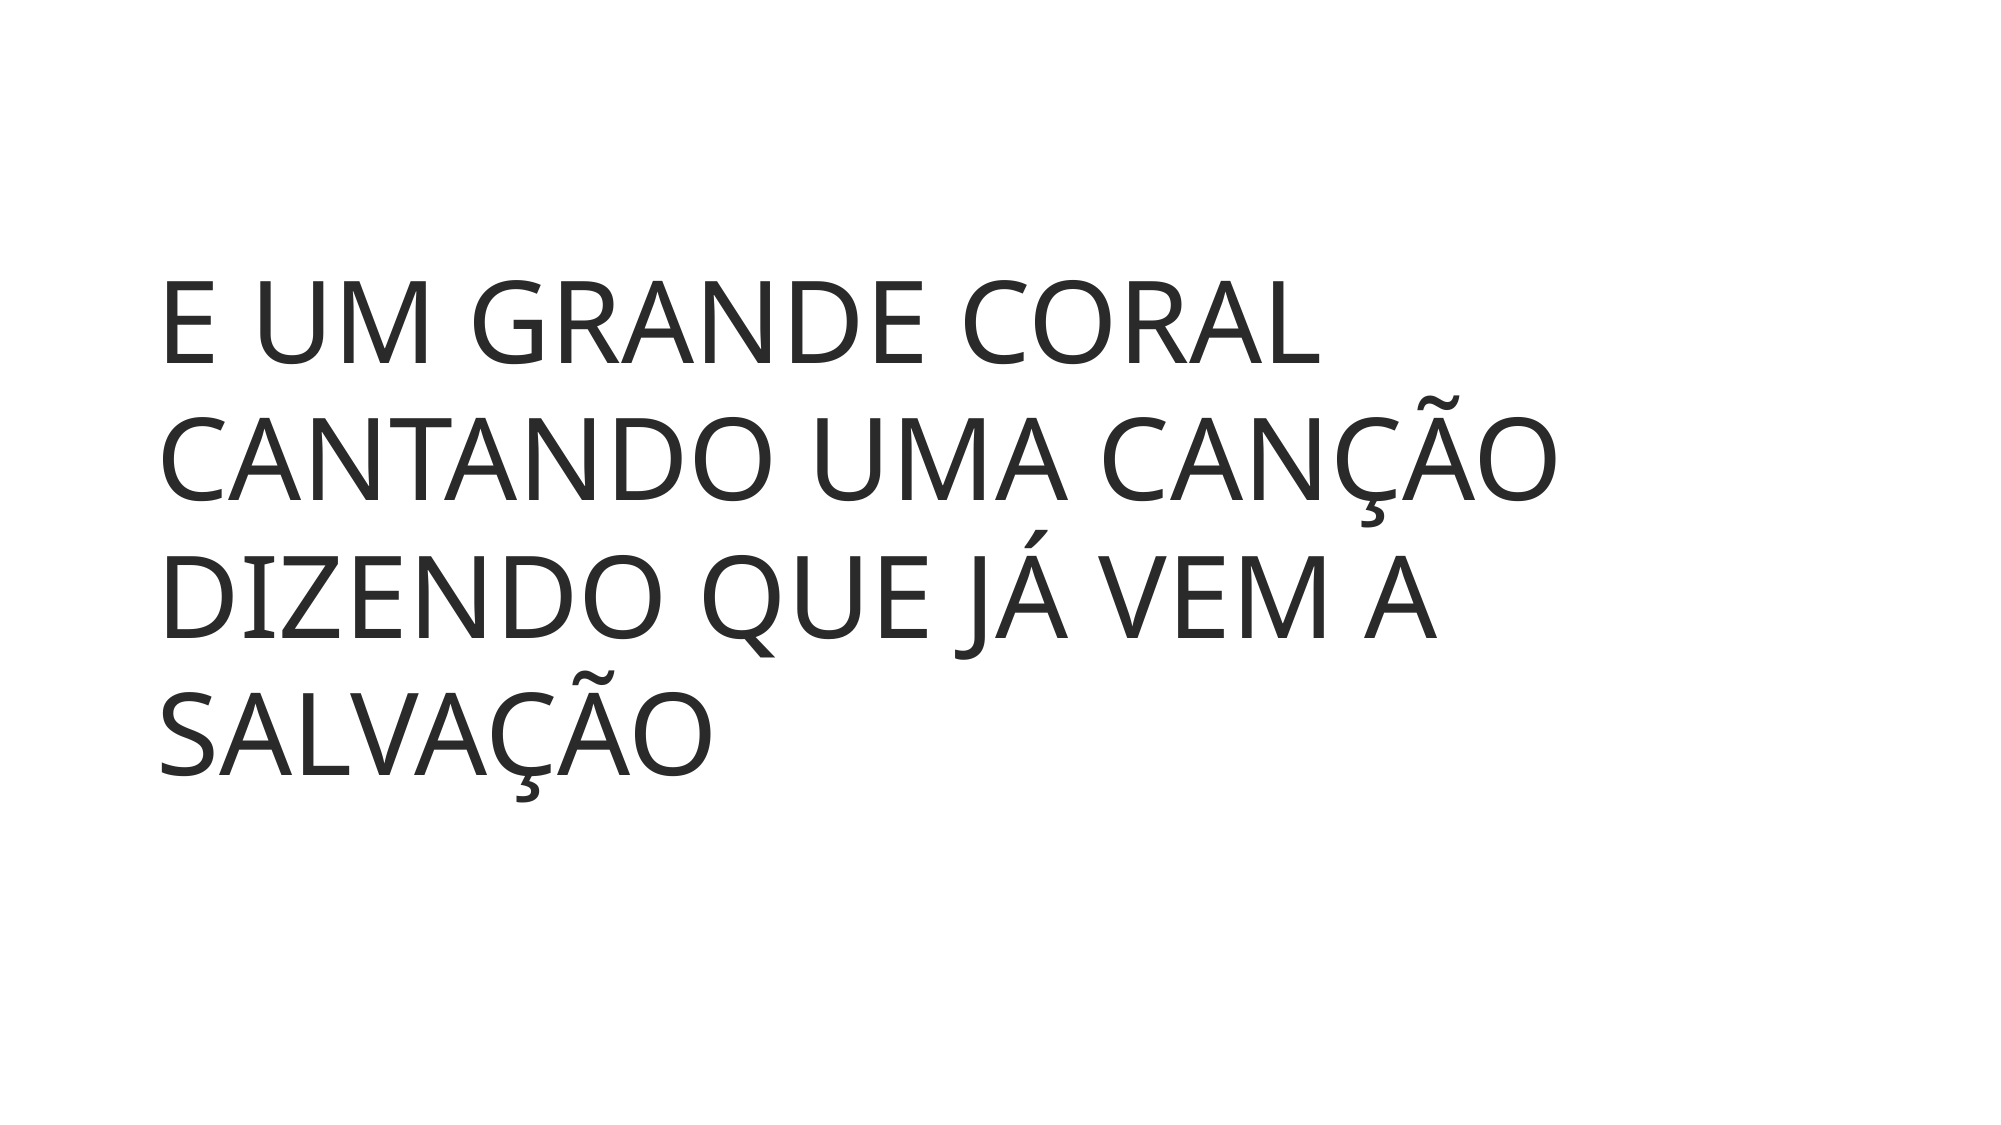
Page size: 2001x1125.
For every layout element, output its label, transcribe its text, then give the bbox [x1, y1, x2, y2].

list E UM GRANDE CORAL CANTANDO UMA CANÇÃO DIZENDO QUE JÁ VEM A SALVAÇÃO [141, 241, 1899, 1125]
